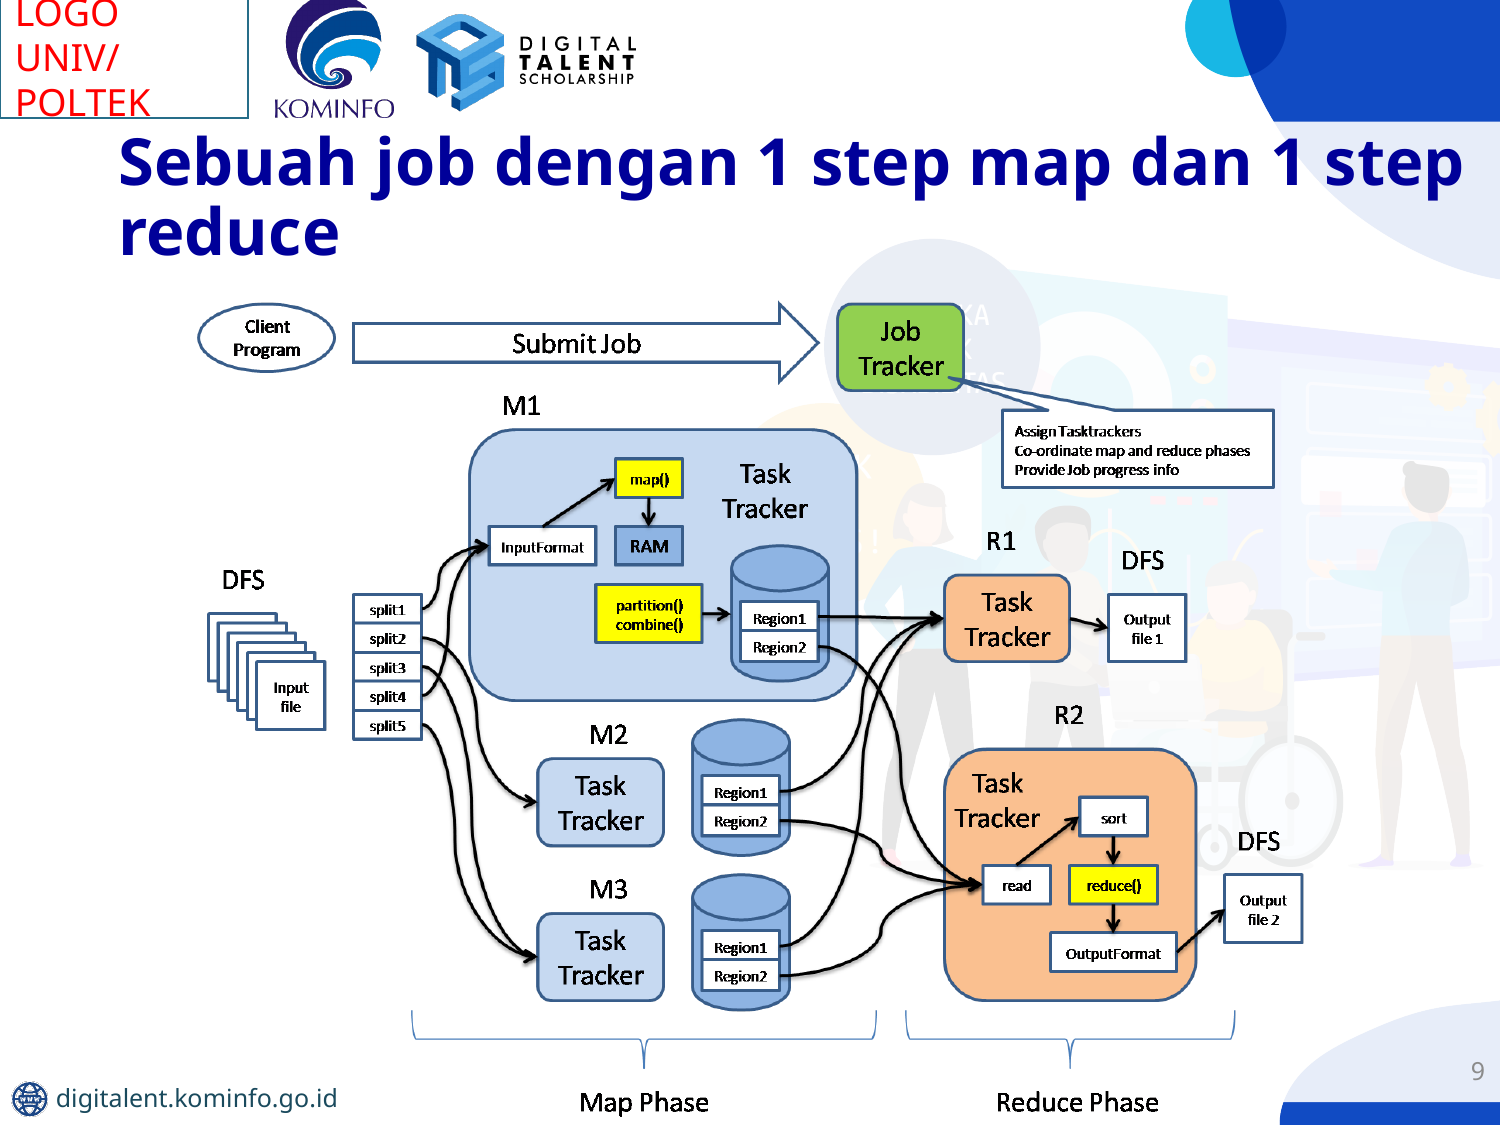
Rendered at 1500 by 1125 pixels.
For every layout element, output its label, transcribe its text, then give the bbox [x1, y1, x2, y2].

picture [275, 0, 394, 118]
title Sebuah job dengan 1 step map dan 1 step reduce [103, 121, 1500, 278]
slide_number 9 [1304, 1042, 1500, 1103]
picture [399, 0, 661, 119]
picture [196, 299, 1500, 1125]
picture [11, 1081, 48, 1117]
picture [688, 0, 1500, 121]
